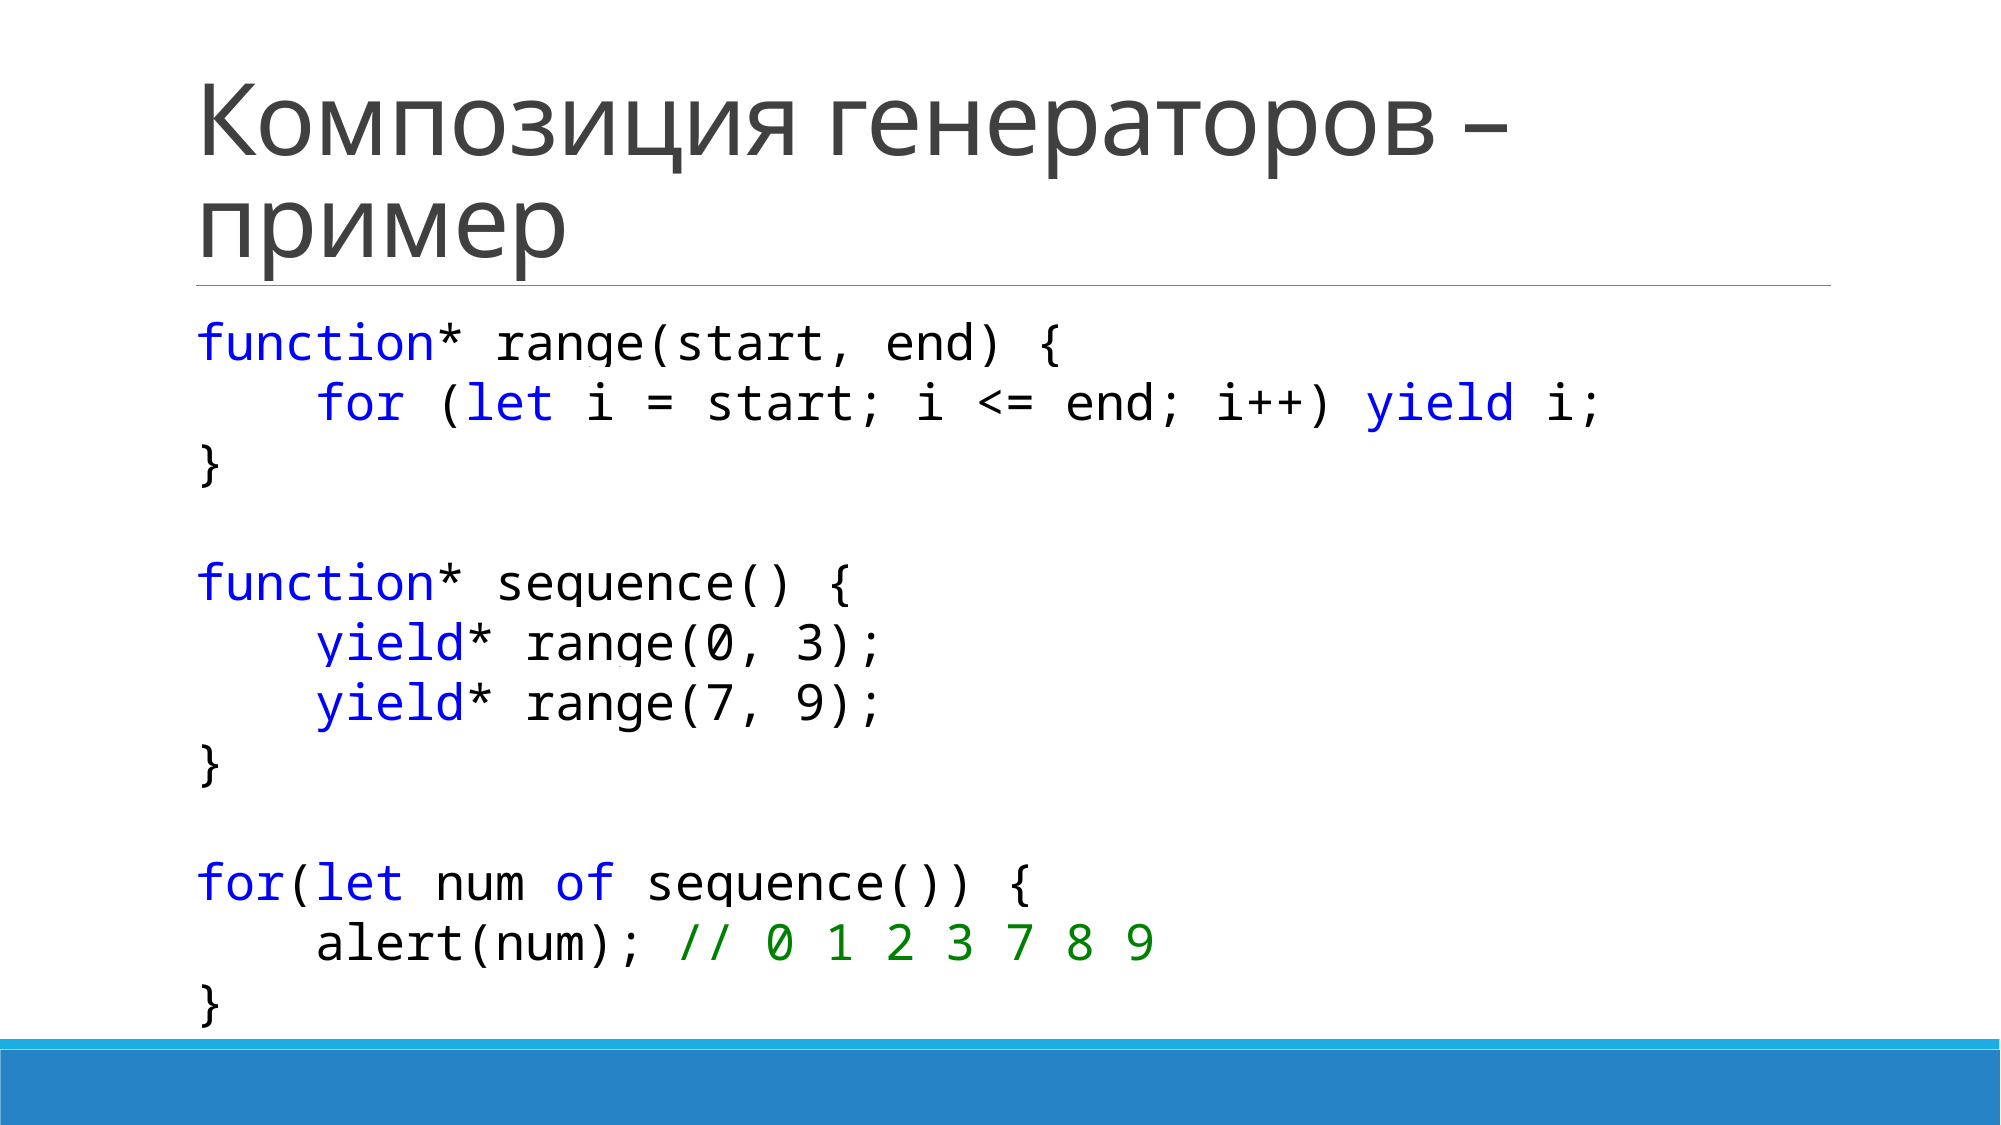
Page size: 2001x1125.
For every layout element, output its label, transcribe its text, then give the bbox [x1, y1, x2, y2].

list function* range(start, end) { for (let i = start; i <= end; i++) yield i; } function* sequence() { yield* range(0, 3); yield* range(7, 9); } for(let num of sequence()) { alert(num); // 0 1 2 3 7 8 9 } [180, 302, 1830, 1014]
title Композиция генераторов – пример [180, 47, 1830, 285]
